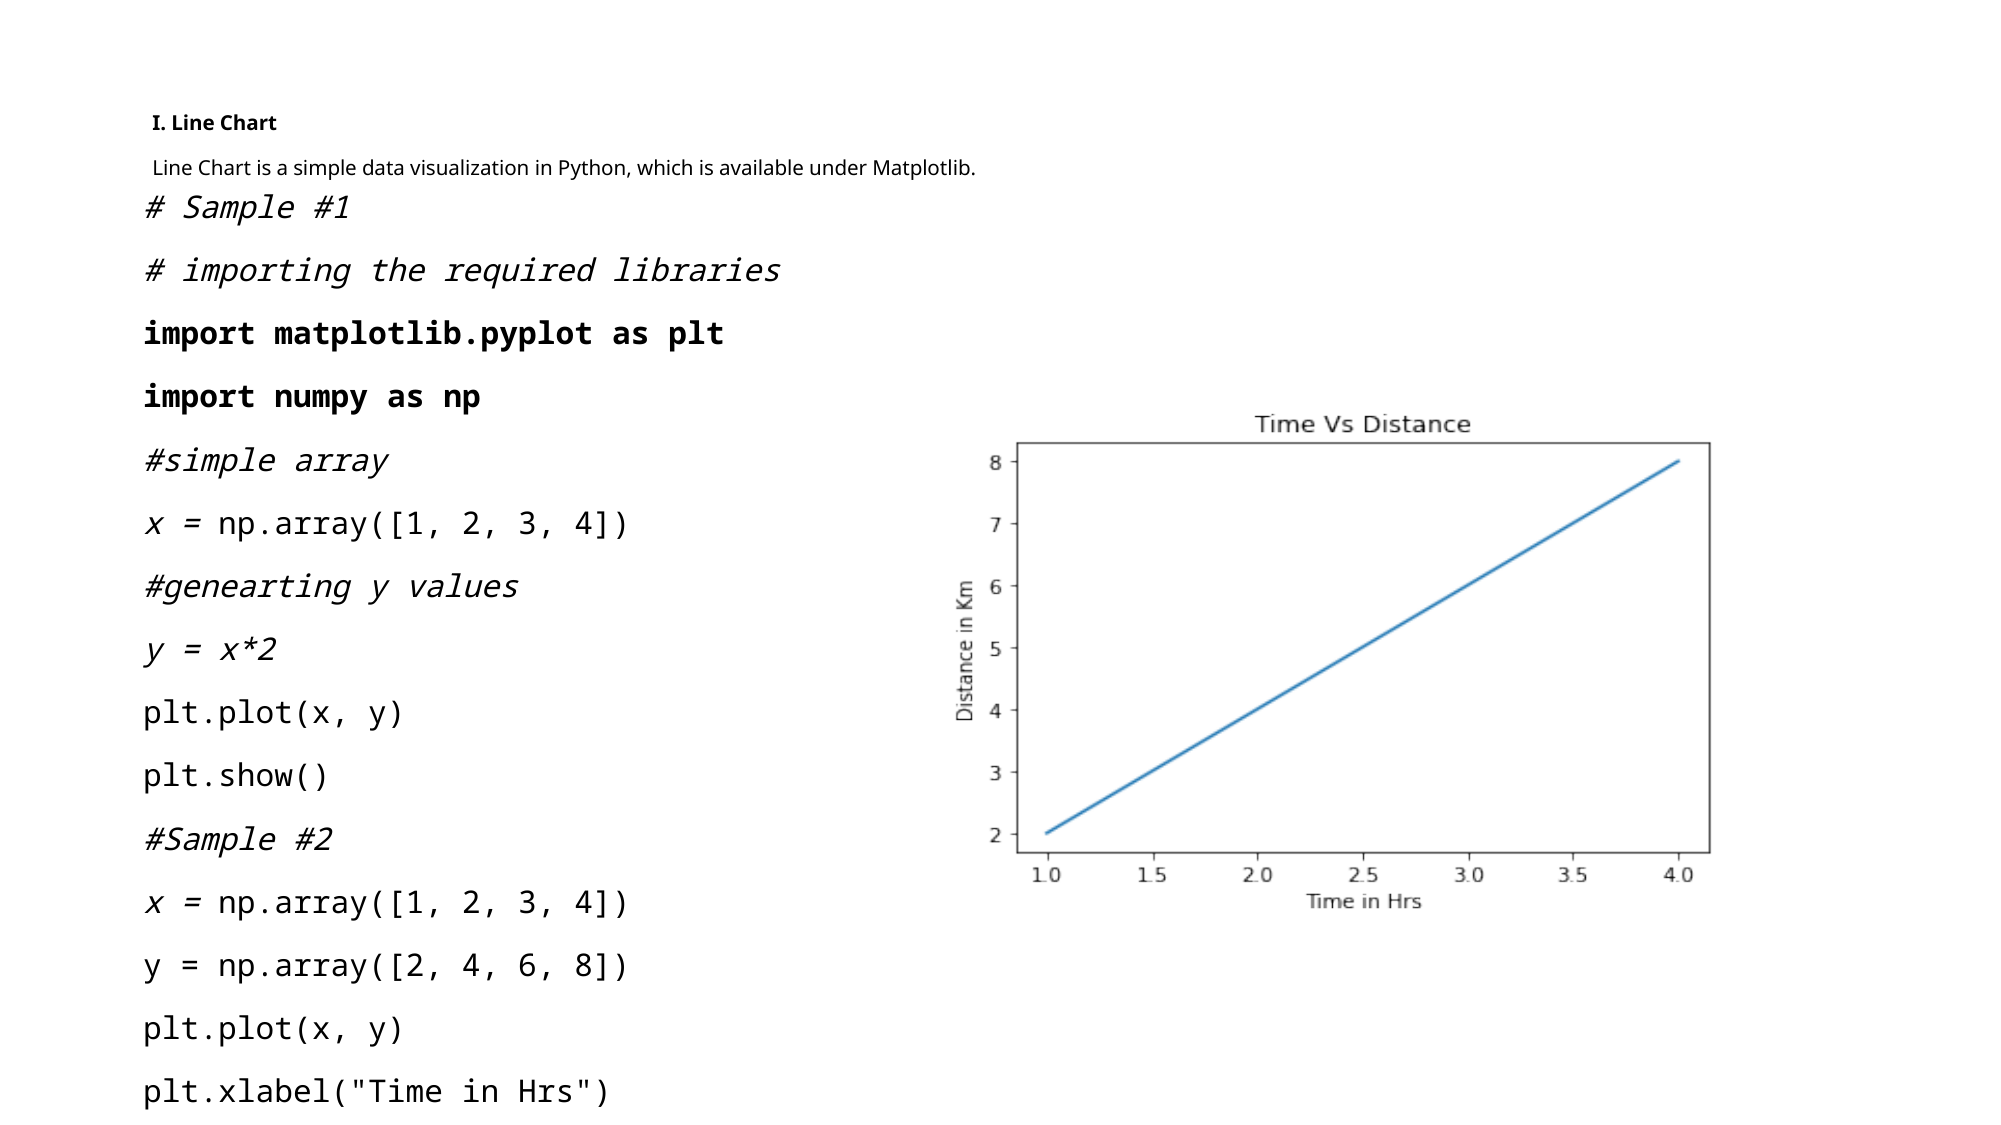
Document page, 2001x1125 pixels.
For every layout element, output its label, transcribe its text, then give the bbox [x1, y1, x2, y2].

title I. Line Chart Line Chart is a simple data visualization in Python, which is available under Matplotlib. [137, 59, 1863, 278]
picture [944, 401, 1724, 924]
list # Sample #1 # importing the required libraries import matplotlib.pyplot as plt import numpy as np #simple array x = np.array([1, 2, 3, 4]) #genearting y values y = x*2 plt.plot(x, y) plt.show() #Sample #2 x = np.array([1, 2, 3, 4]) y = np.array([2, 4, 6, 8]) plt.plot(x, y) plt.xlabel("Time in Hrs") plt.ylabel("Distance in Km") plt.title("Time Vs Distance") plt.show( [128, 183, 1854, 898]
